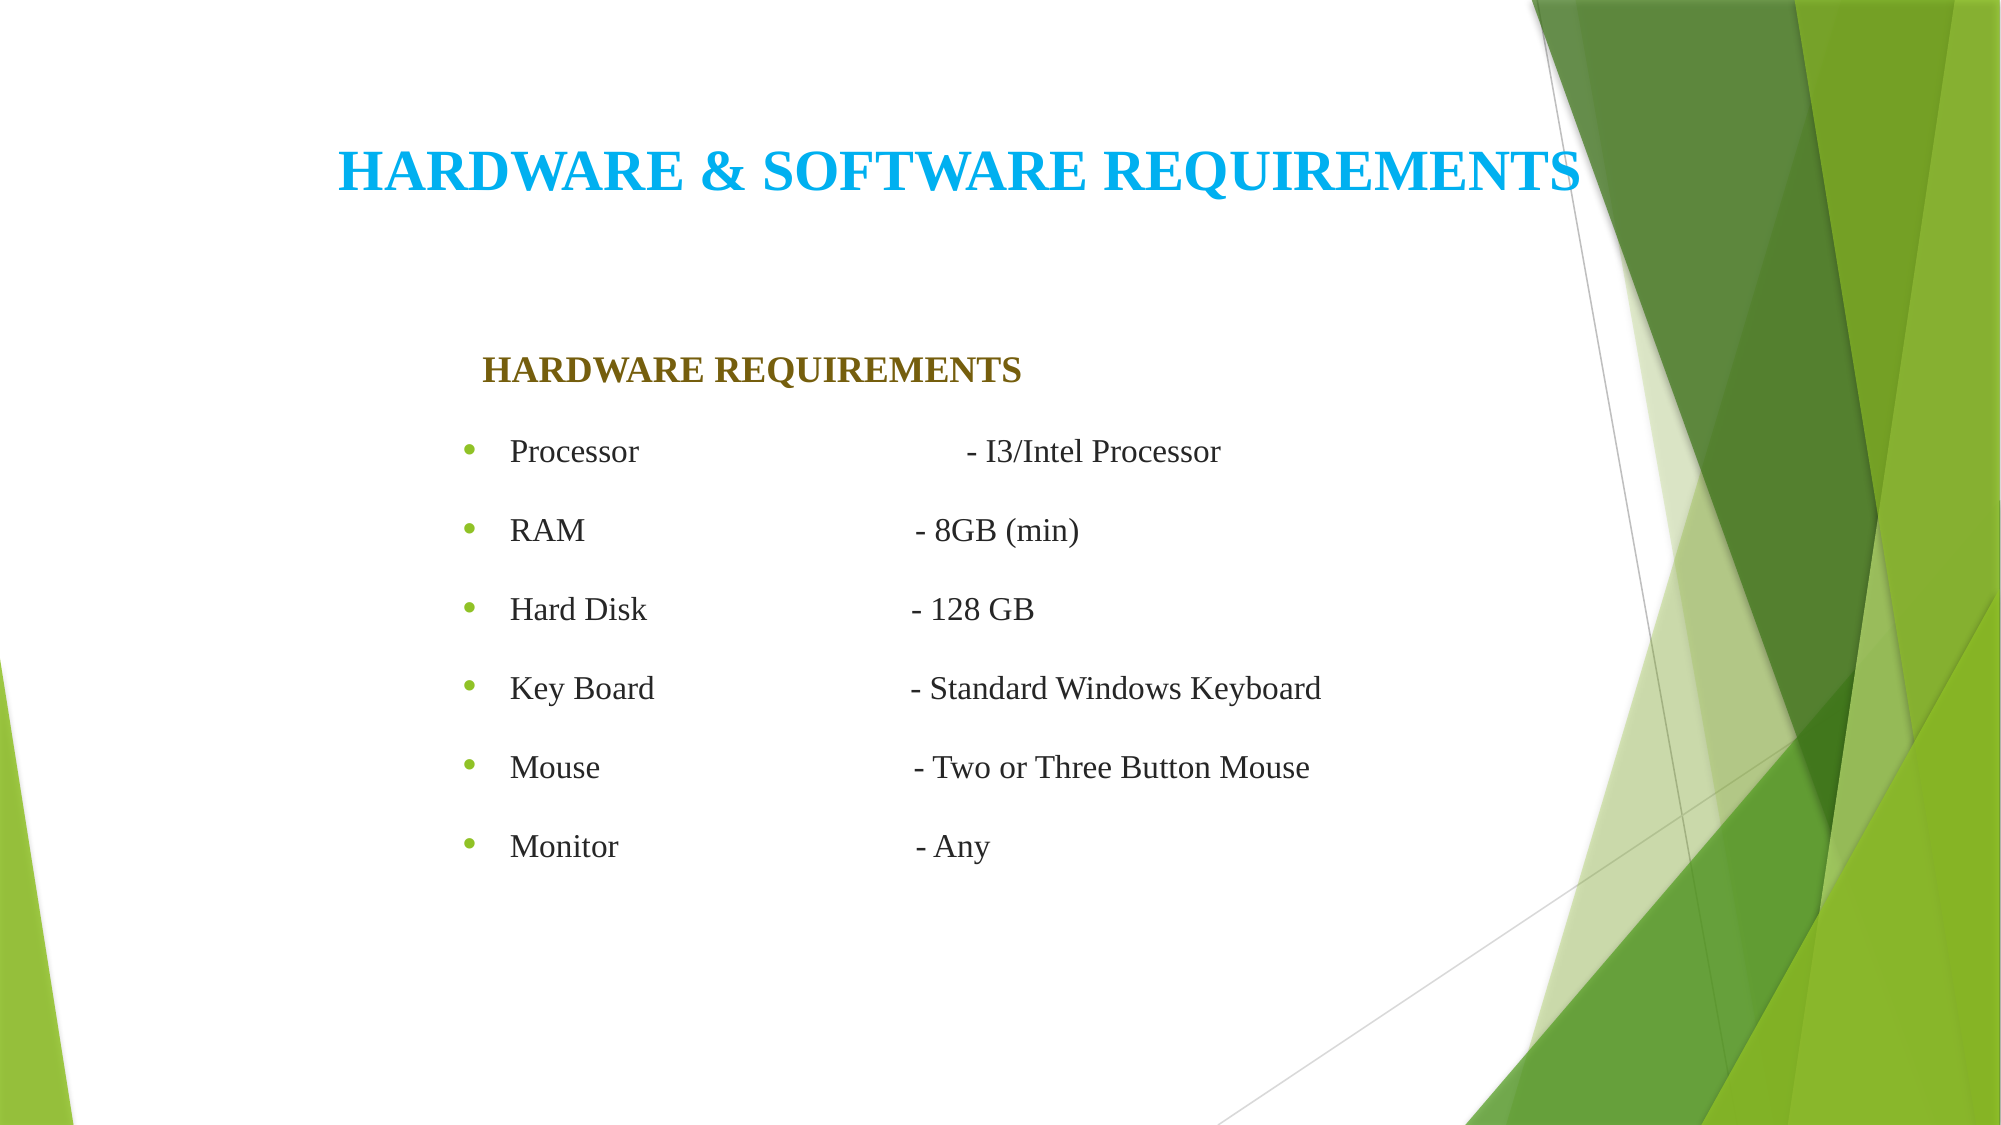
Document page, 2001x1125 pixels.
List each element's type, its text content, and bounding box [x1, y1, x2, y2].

text_box HARDWARE & SOFTWARE REQUIREMENTS [244, 124, 1676, 314]
text_box HARDWARE REQUIREMENTS Processor - I3/Intel Processor RAM - 8GB (min) Hard Disk - 128 GB Key Board - Standard Windows Keyboard Mouse - Two or Three Button Mouse Monitor - Any [448, 314, 1363, 952]
